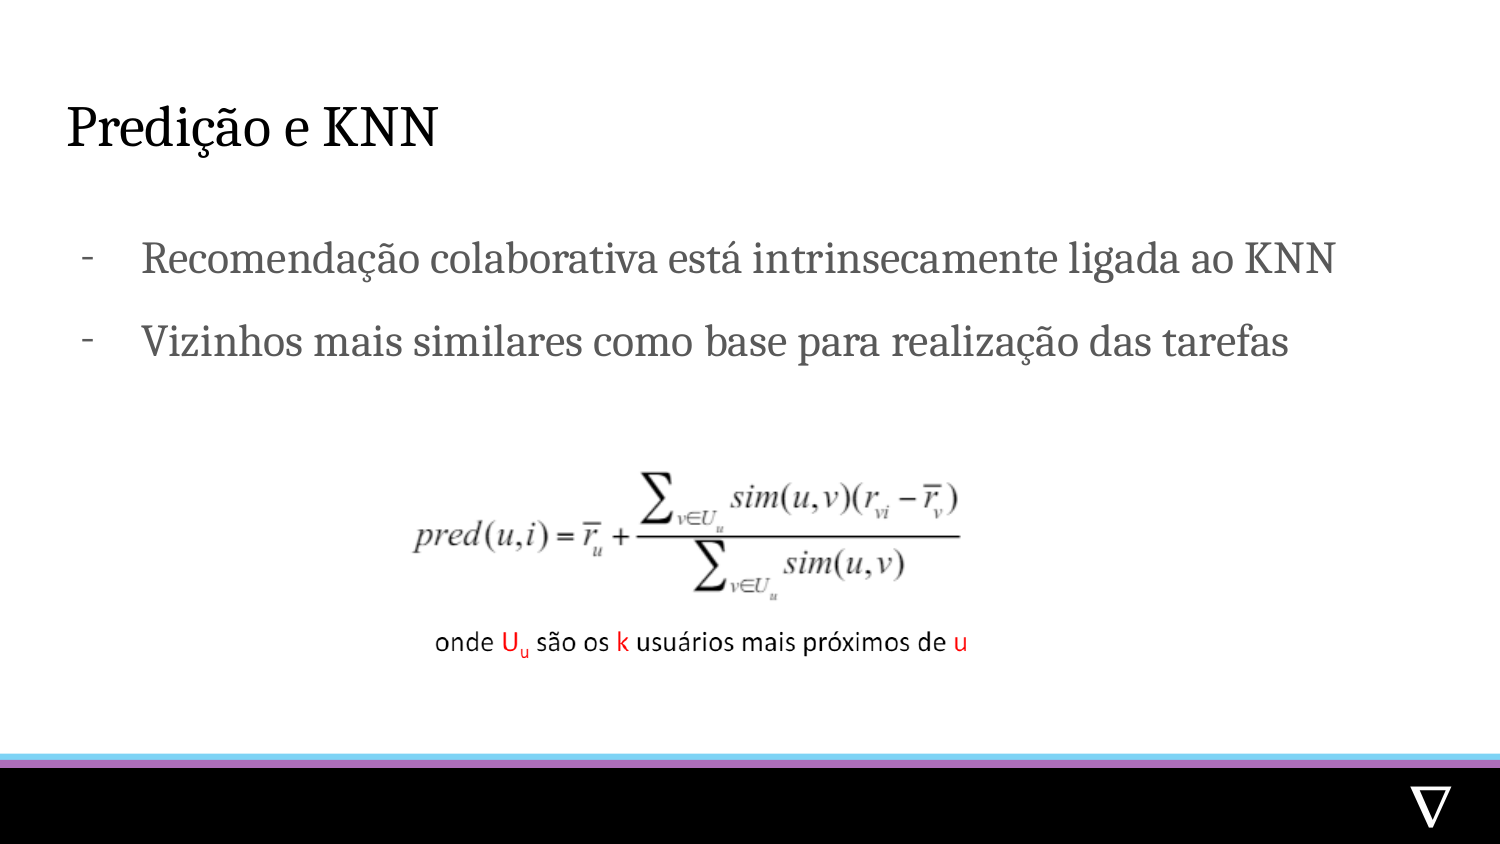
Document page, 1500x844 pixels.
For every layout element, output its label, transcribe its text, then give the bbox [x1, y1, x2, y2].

title Predição e KNN [51, 72, 1449, 167]
picture [1405, 781, 1455, 831]
picture [374, 411, 1126, 667]
list Recomendação colaborativa está intrinsecamente ligada ao KNN Vizinhos mais similares como base para realização das tarefas [51, 185, 1449, 747]
